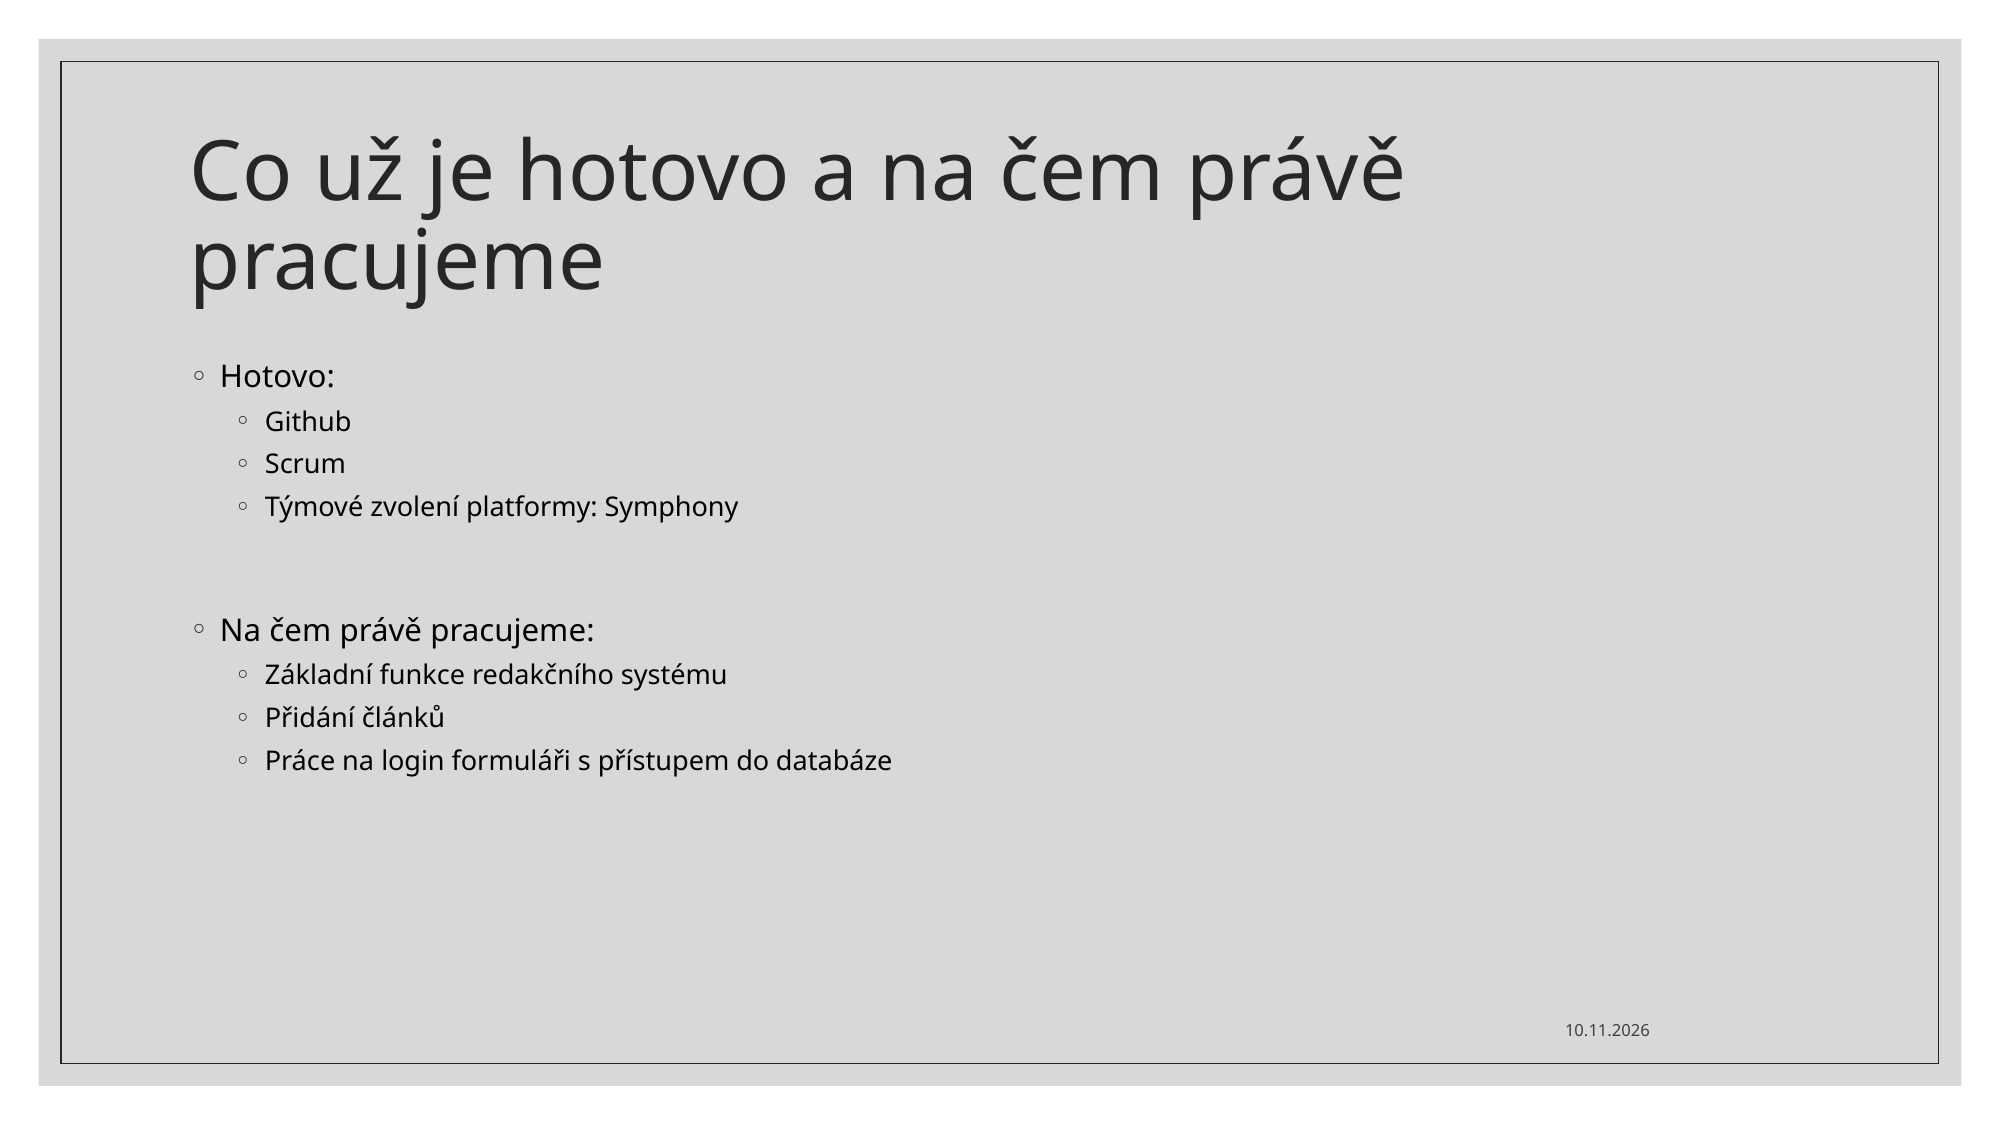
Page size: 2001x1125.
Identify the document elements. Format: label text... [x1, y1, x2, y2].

title Co už je hotovo a na čem právě pracujeme [174, 105, 1825, 331]
list Hotovo: Github Scrum Týmové zvolení platformy: Symphony Na čem právě pracujeme: Základní funkce redakčního systému Přidání článků Práce na login formuláři s přístupem do databáze [174, 345, 1825, 977]
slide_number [1190, 990, 1665, 1050]
